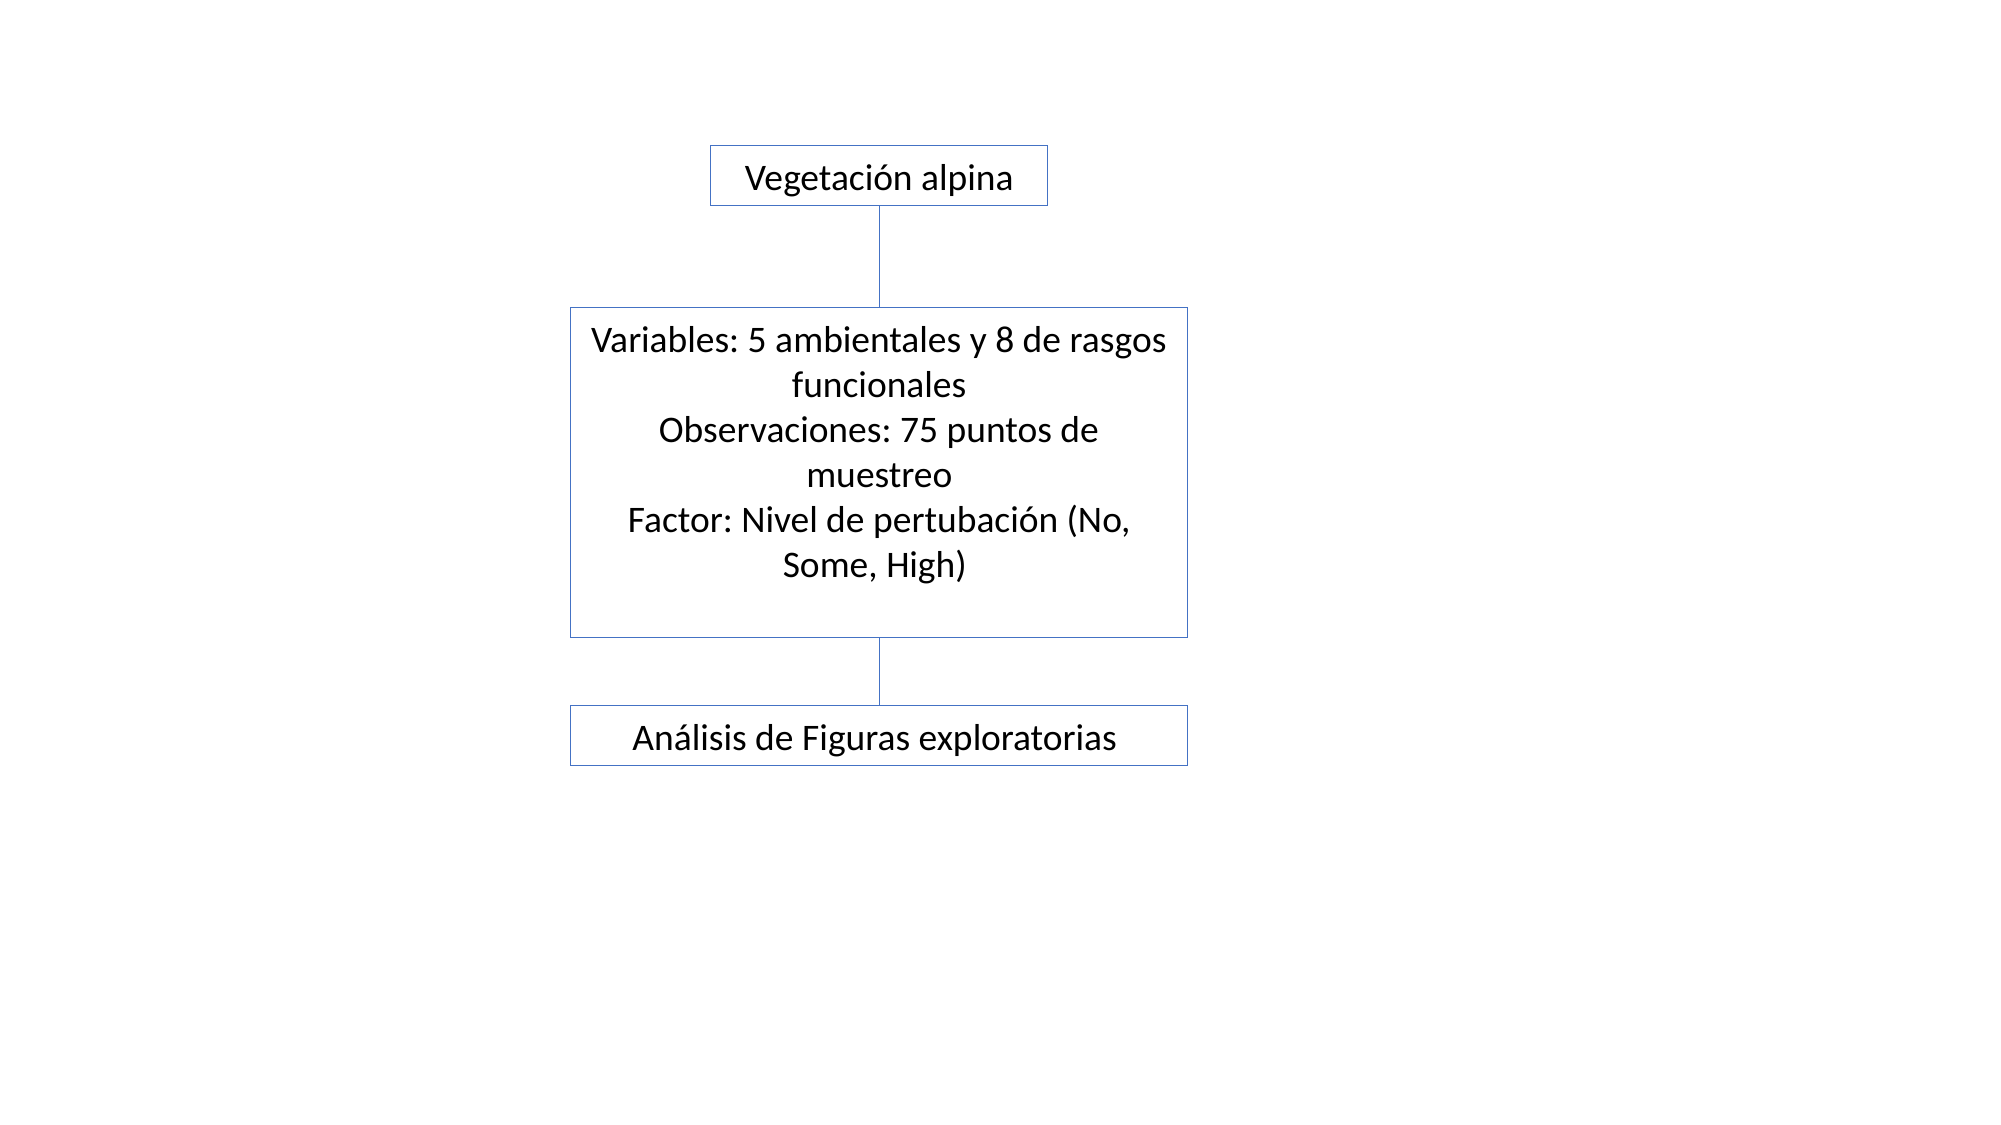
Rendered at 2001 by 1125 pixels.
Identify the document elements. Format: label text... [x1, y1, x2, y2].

text_box Análisis de Figuras exploratorias [570, 705, 1188, 766]
text_box Vegetación alpina [710, 145, 1048, 206]
text_box Variables: 5 ambientales y 8 de rasgos funcionales Observaciones: 75 puntos de muestreo Factor: Nivel de pertubación (No, Some, High) [570, 307, 1188, 638]
